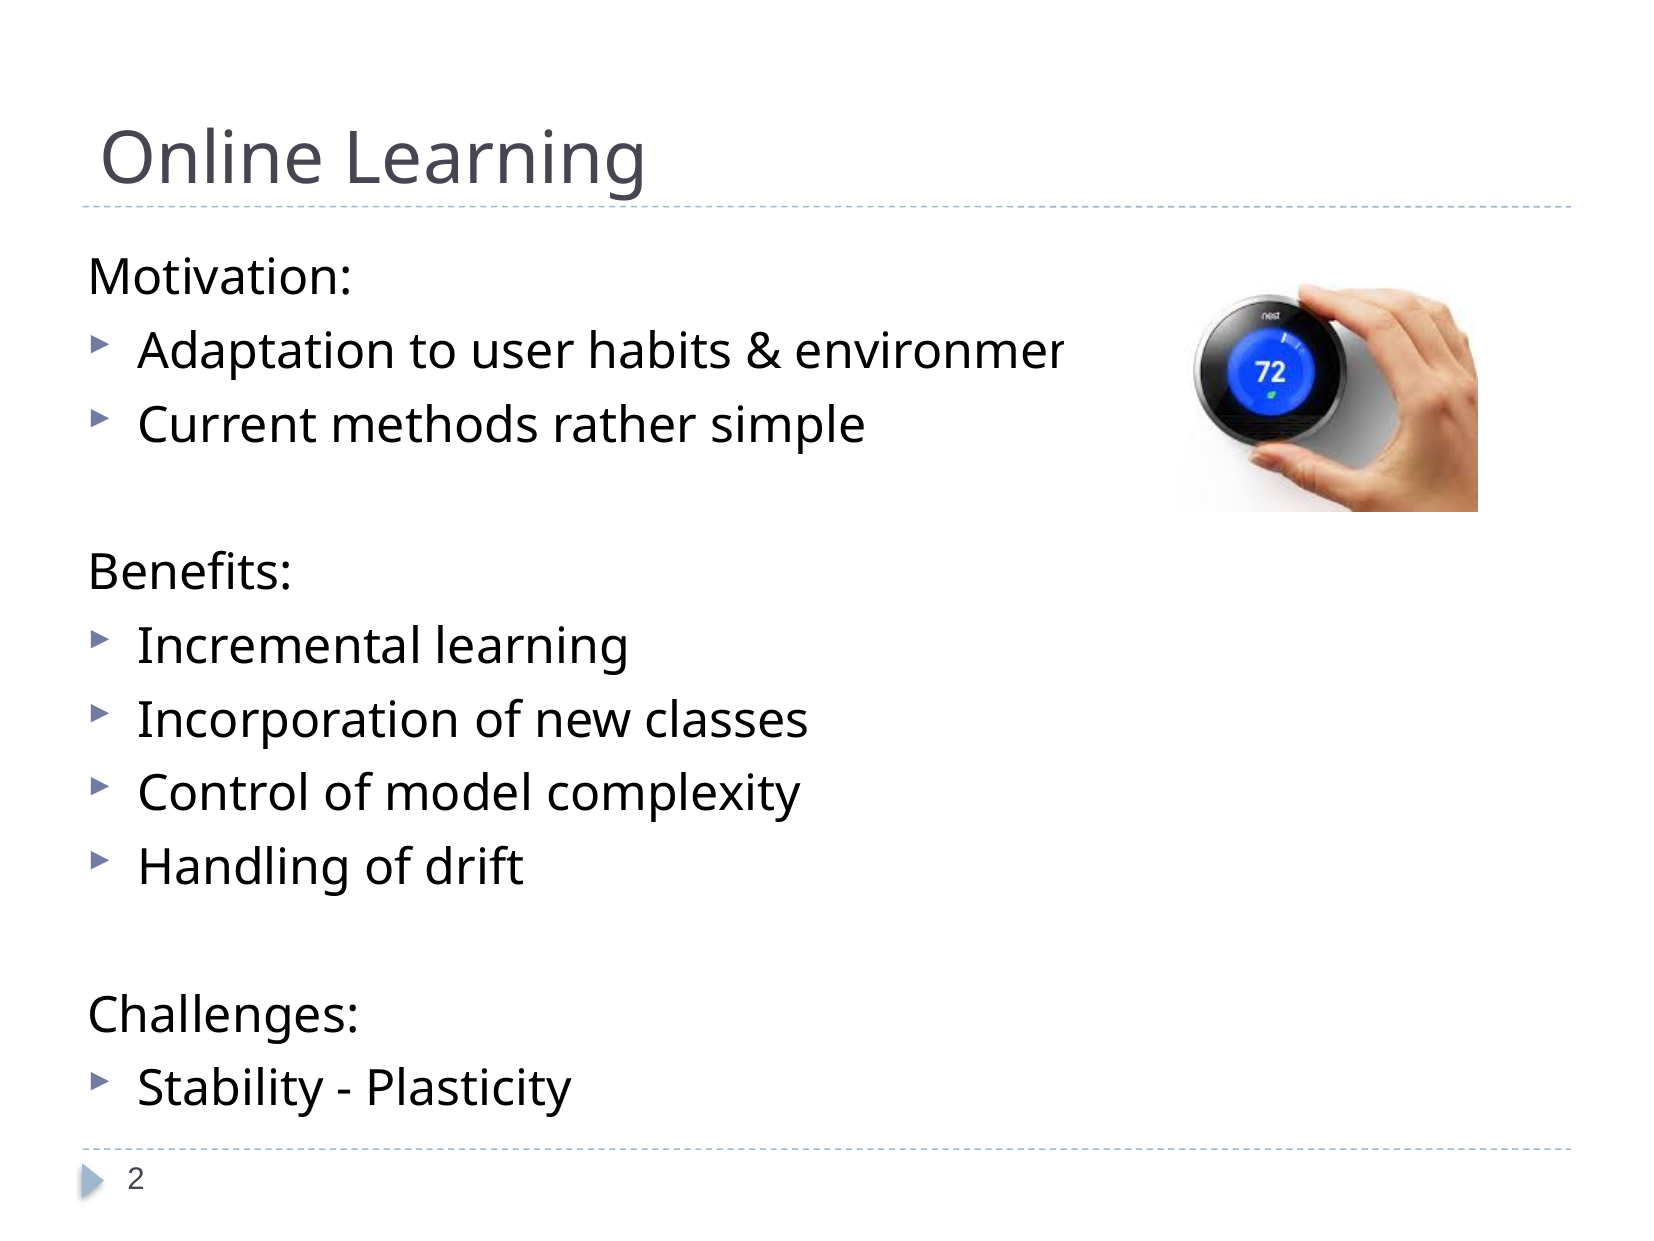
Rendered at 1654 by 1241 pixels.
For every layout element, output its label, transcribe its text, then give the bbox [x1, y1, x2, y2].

title Online Learning [82, 27, 1571, 207]
slide_number 2 [110, 1149, 470, 1216]
list Motivation: Adaptation to user habits & environment Current methods rather simple Benefits: Incremental learning Incorporation of new classes Control of model complexity Handling of drift Challenges: Stability - Plasticity [70, 236, 1176, 1133]
picture [1063, 235, 1478, 512]
